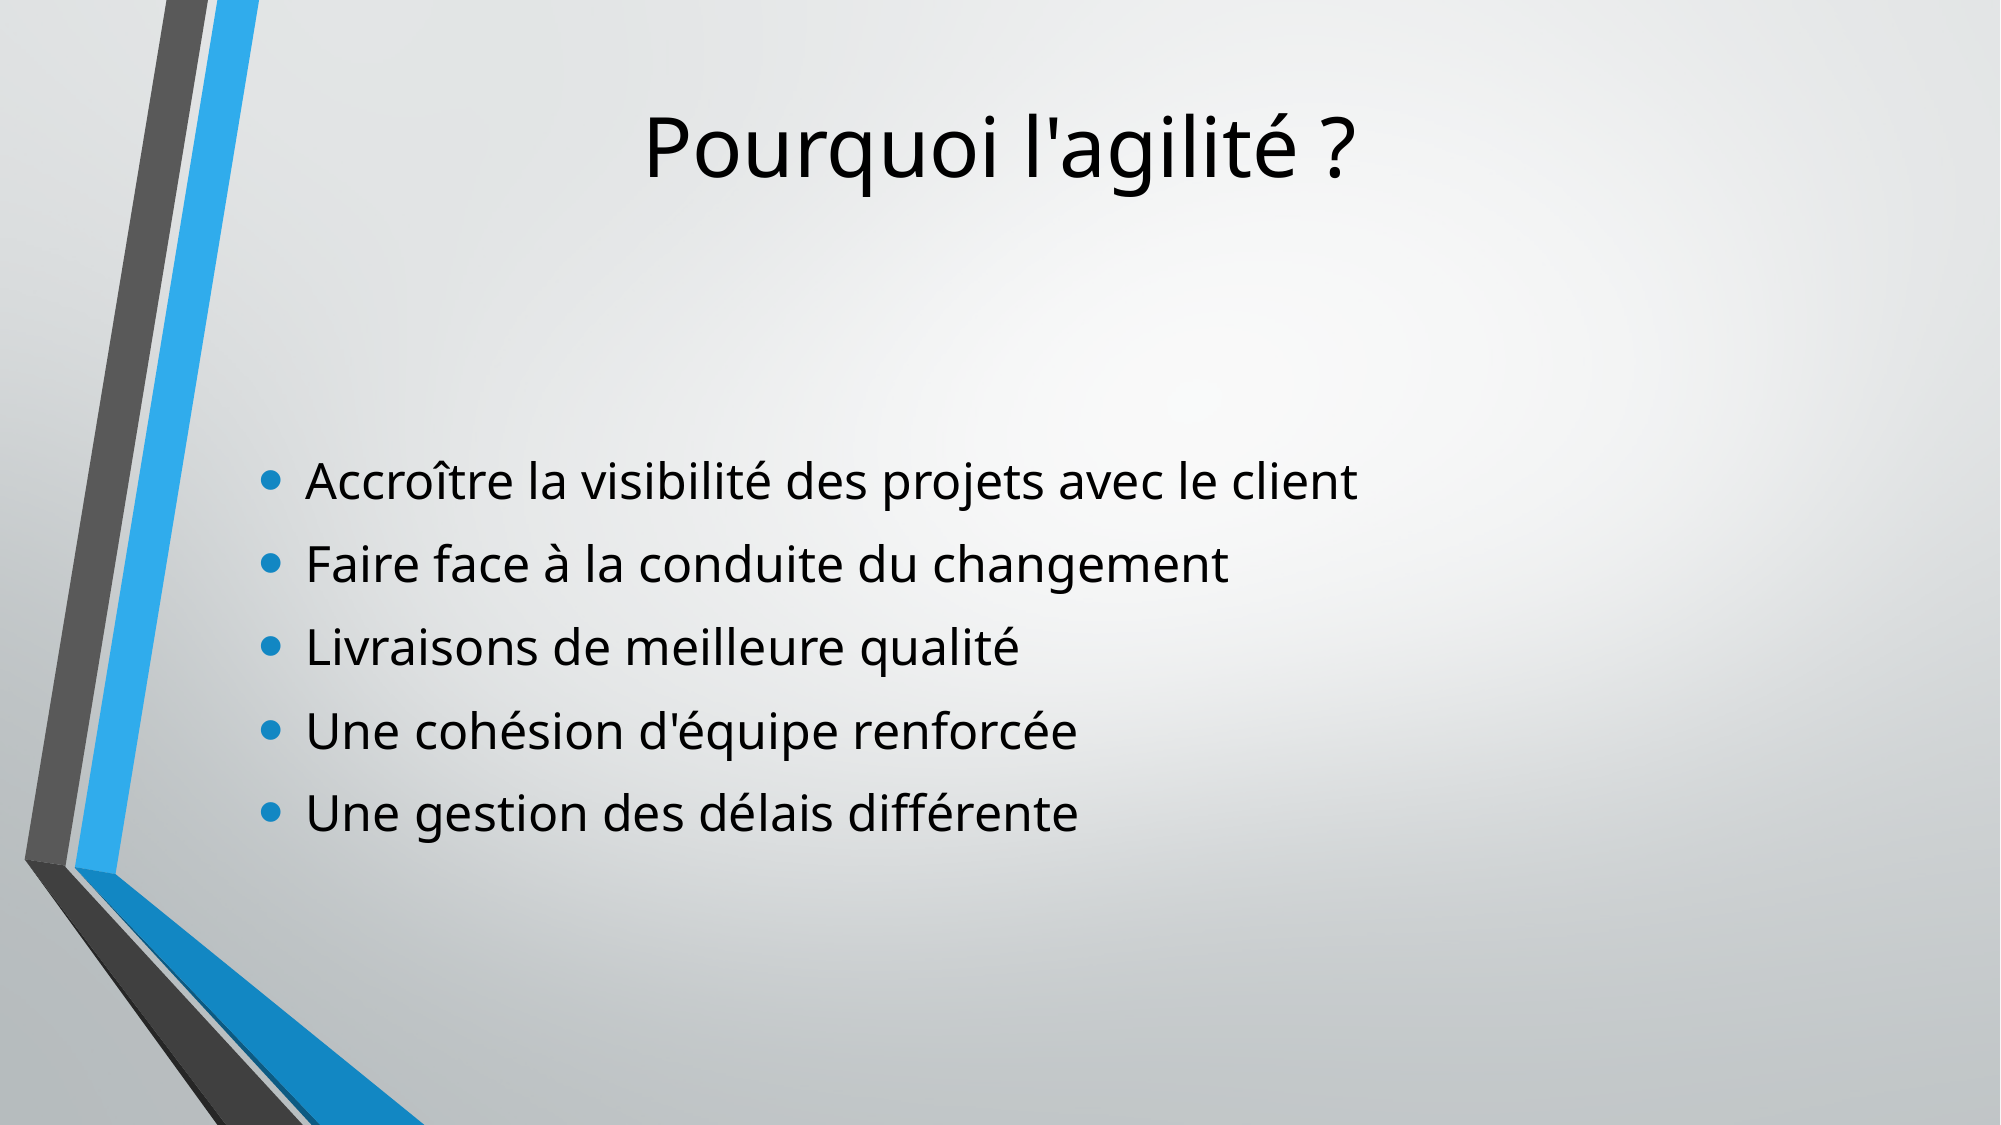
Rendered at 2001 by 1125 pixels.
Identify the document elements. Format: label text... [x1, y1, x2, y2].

list Accroître la visibilité des projets avec le client [243, 437, 1887, 520]
text_box Une gestion des délais différente [243, 769, 1887, 854]
title Pourquoi l'agilité ? [178, 0, 1822, 288]
text_box Une cohésion d'équipe renforcée [243, 687, 1887, 769]
text_box Livraisons de meilleure qualité [243, 603, 1887, 687]
text_box Faire face à la conduite du changement [243, 520, 1887, 603]
